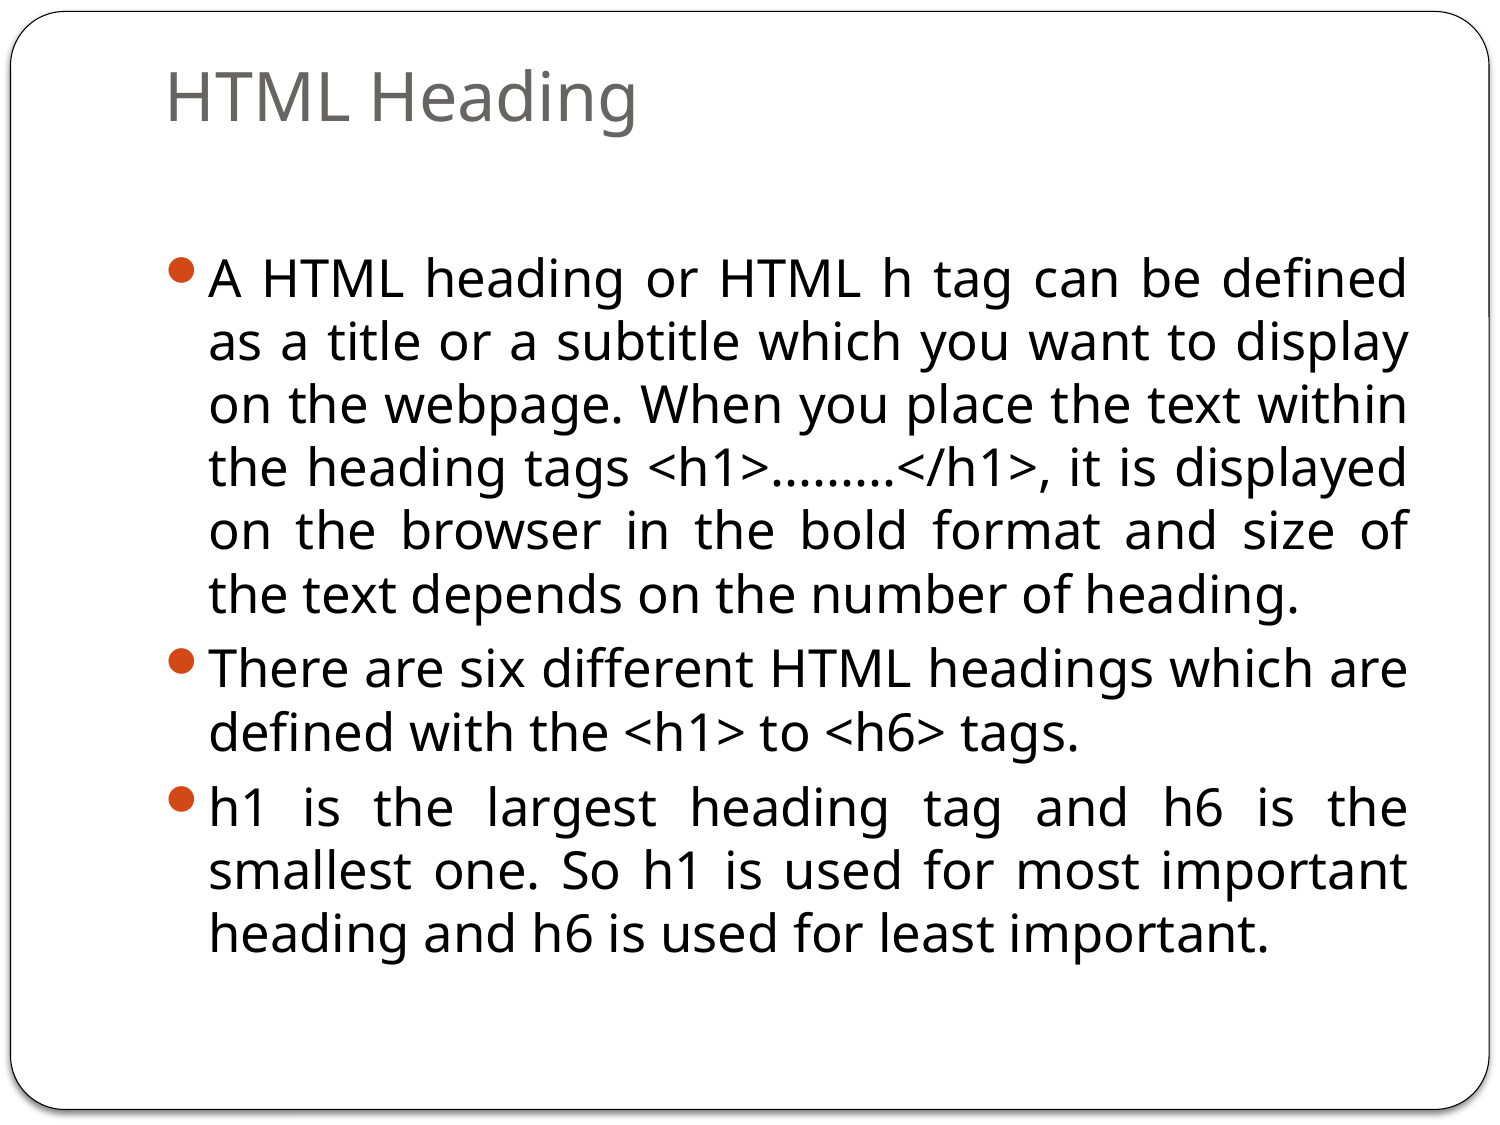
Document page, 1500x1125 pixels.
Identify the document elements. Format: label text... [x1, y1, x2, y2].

list A HTML heading or HTML h tag can be defined as a title or a subtitle which you want to display on the webpage. When you place the text within the heading tags <h1>.........</h1>, it is displayed on the browser in the bold format and size of the text depends on the number of heading. There are six different HTML headings which are defined with the <h1> to <h6> tags. h1 is the largest heading tag and h6 is the smallest one. So h1 is used for most important heading and h6 is used for least important. [150, 237, 1425, 988]
title HTML Heading [150, 45, 1425, 233]
